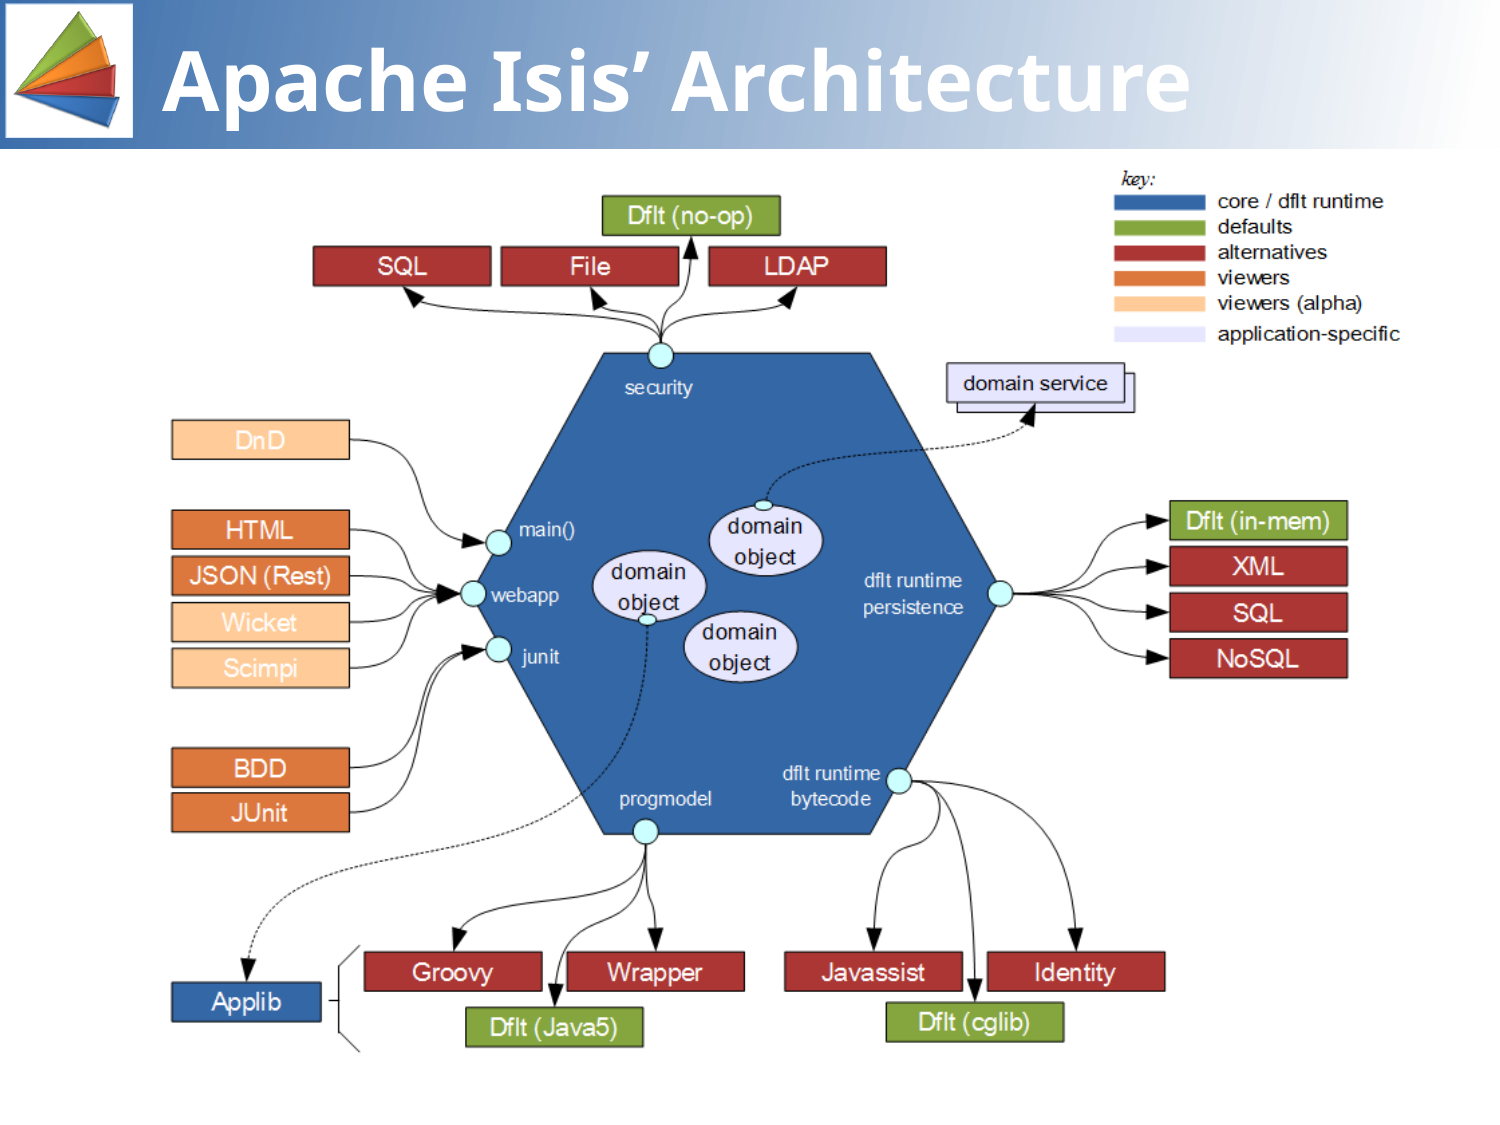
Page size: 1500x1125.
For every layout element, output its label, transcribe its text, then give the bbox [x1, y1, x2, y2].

picture [136, 160, 1412, 1071]
title Apache Isis’ Architecture [147, 19, 1500, 138]
picture [0, 0, 1500, 149]
